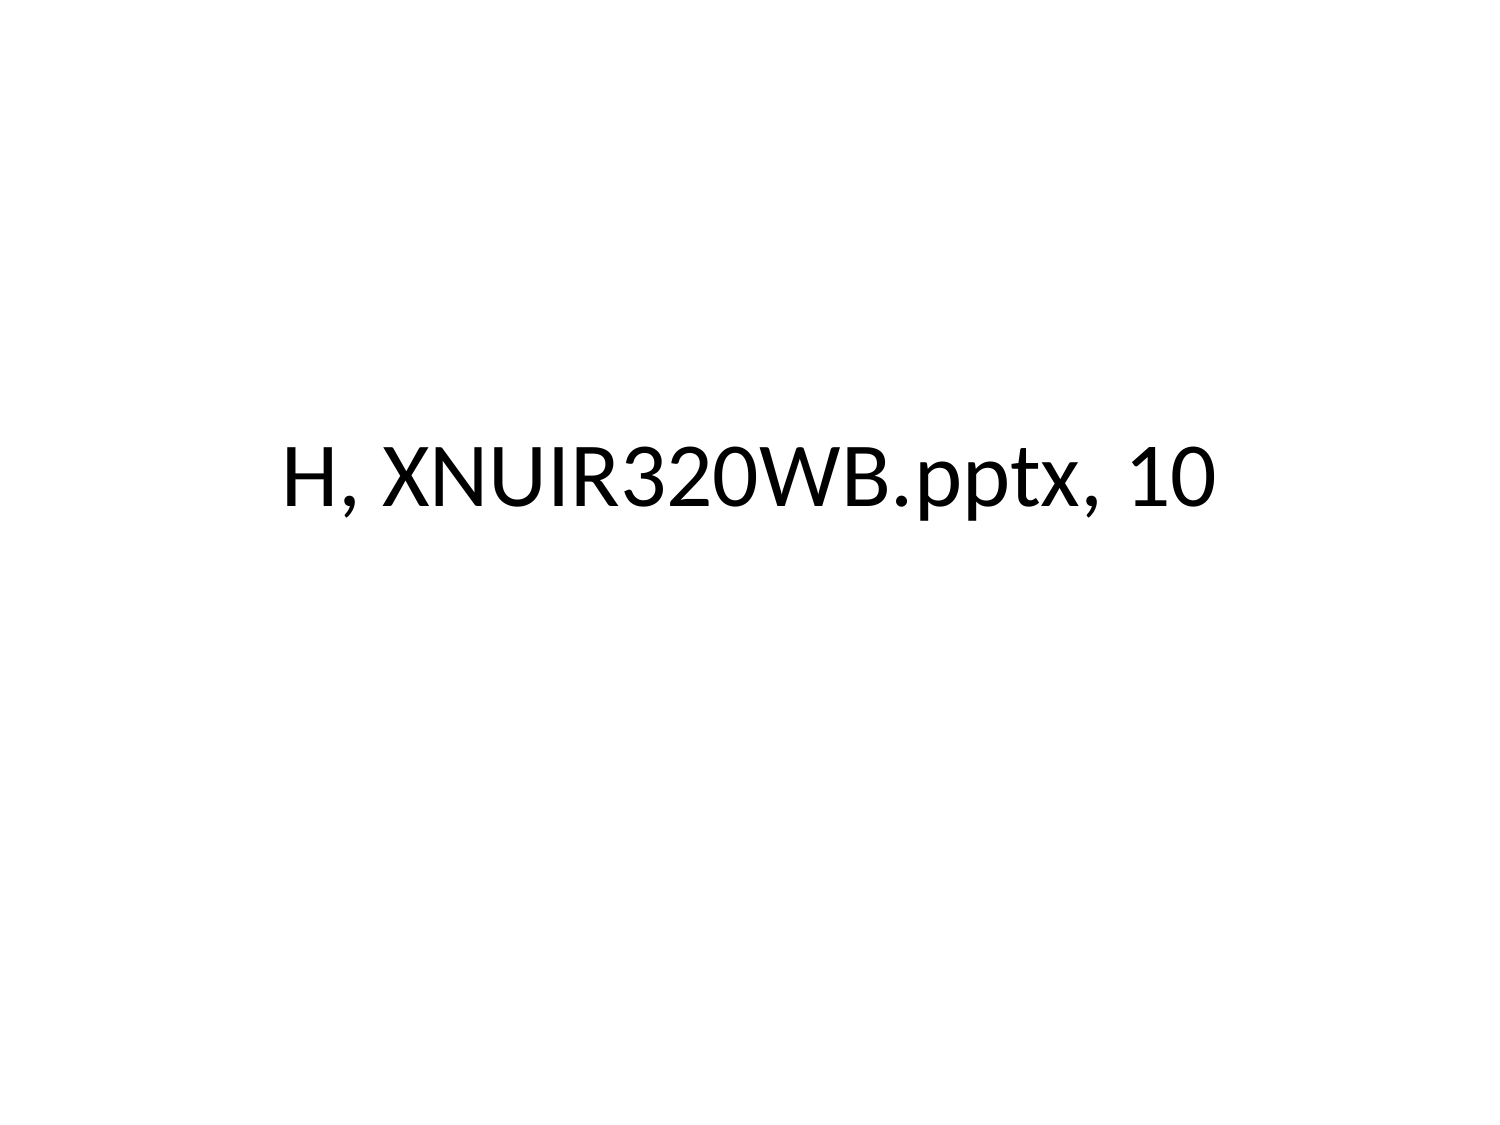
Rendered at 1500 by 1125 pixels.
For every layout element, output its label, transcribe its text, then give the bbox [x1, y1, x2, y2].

title H, XNUIR320WB.pptx, 10 [112, 349, 1388, 591]
